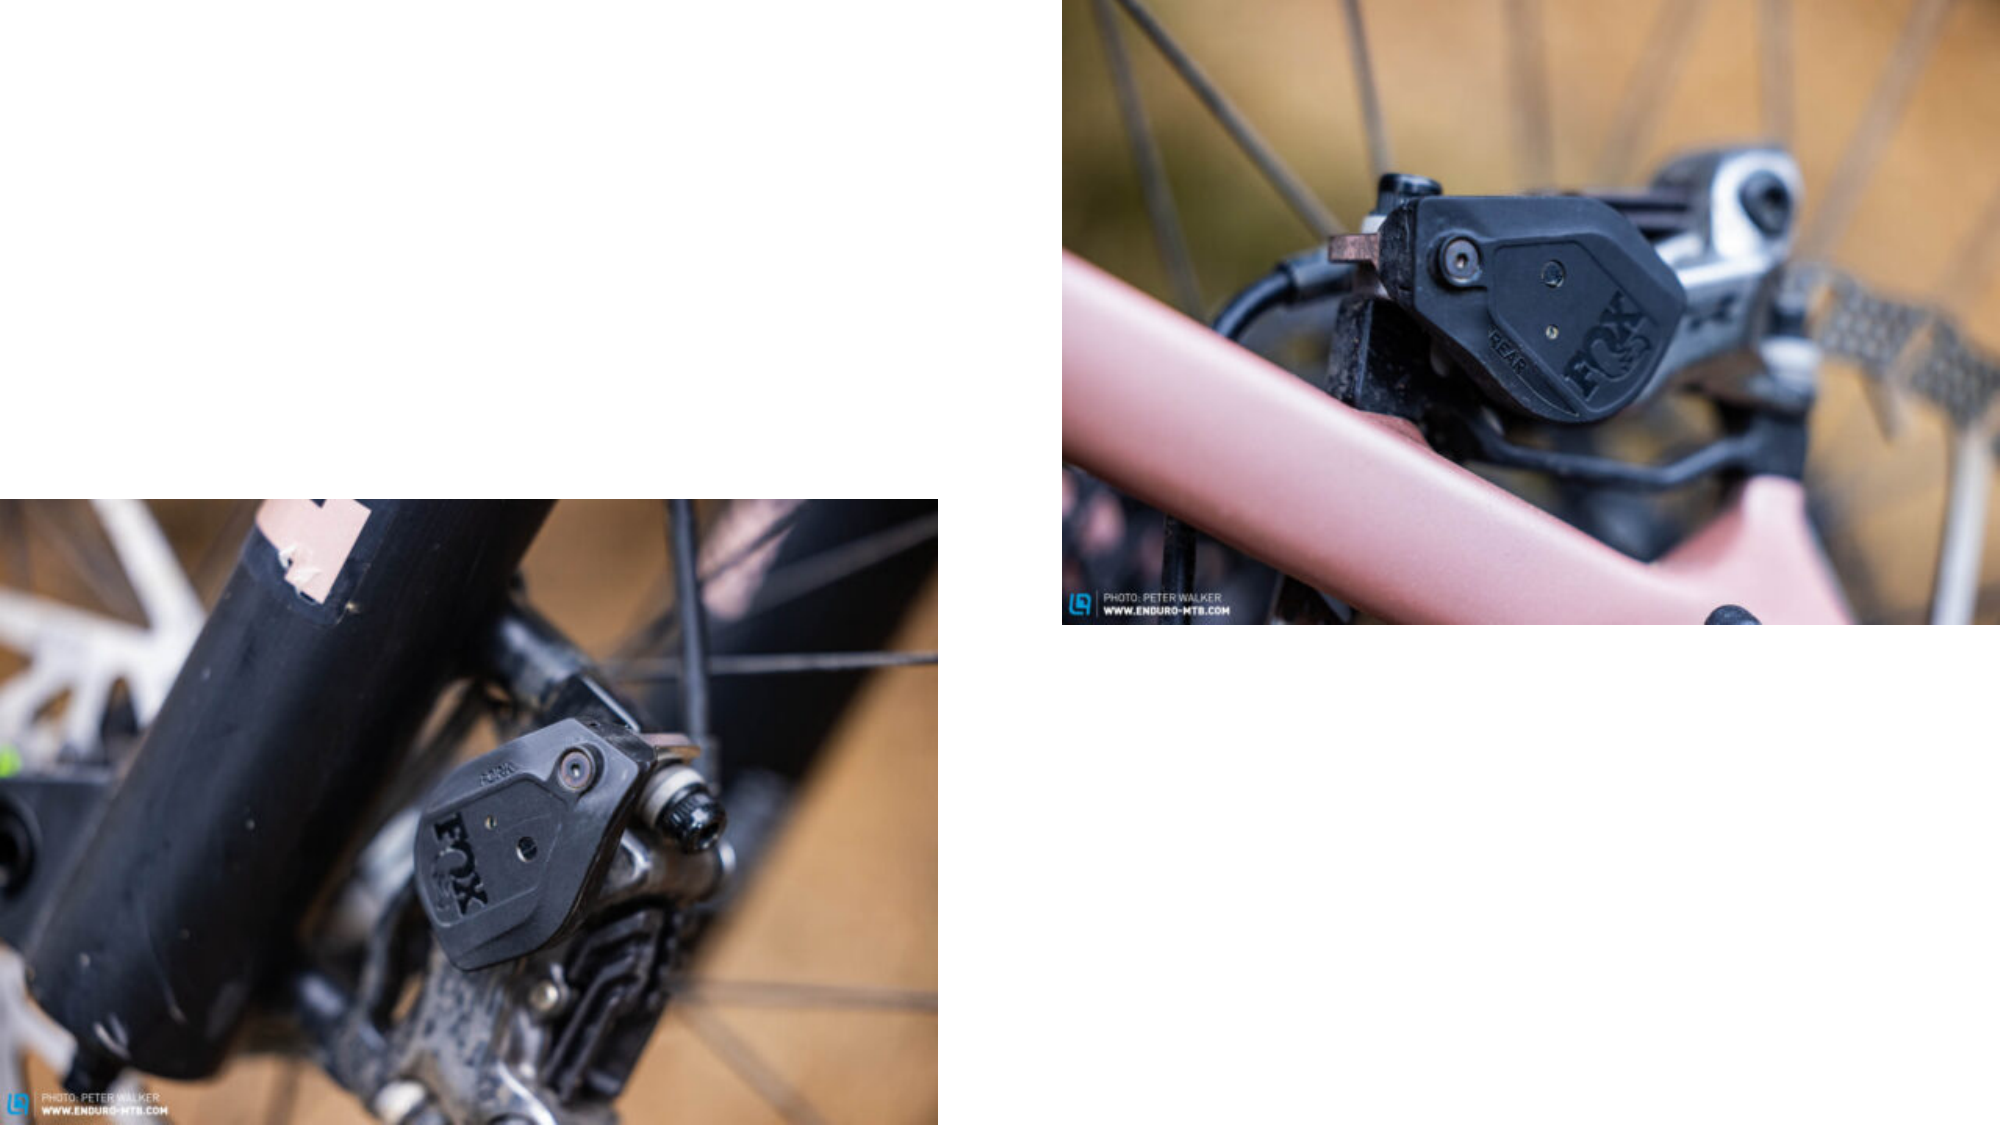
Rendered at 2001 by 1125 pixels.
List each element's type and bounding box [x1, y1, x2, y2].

picture [1061, 0, 2000, 626]
picture [0, 499, 938, 1125]
